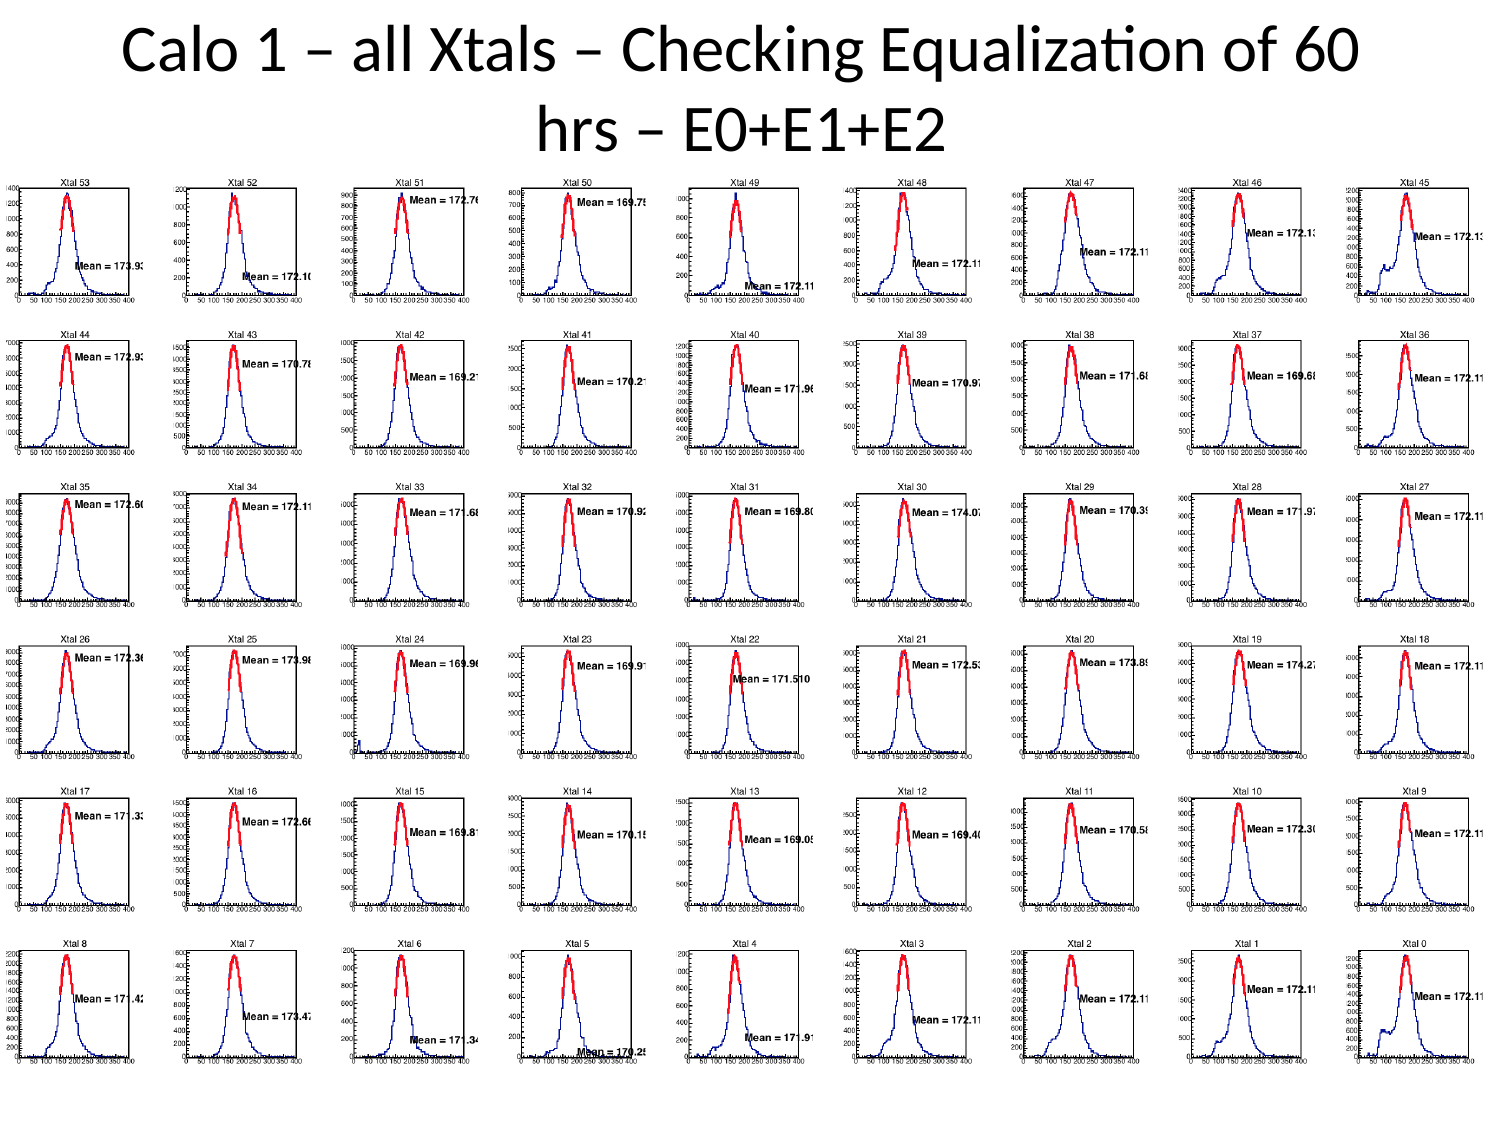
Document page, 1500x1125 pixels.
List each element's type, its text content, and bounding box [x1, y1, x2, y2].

picture [0, 168, 1500, 1074]
title Calo 1 – all Xtals – Checking Equalization of 60 hrs – E0+E1+E2 [105, 19, 1378, 150]
